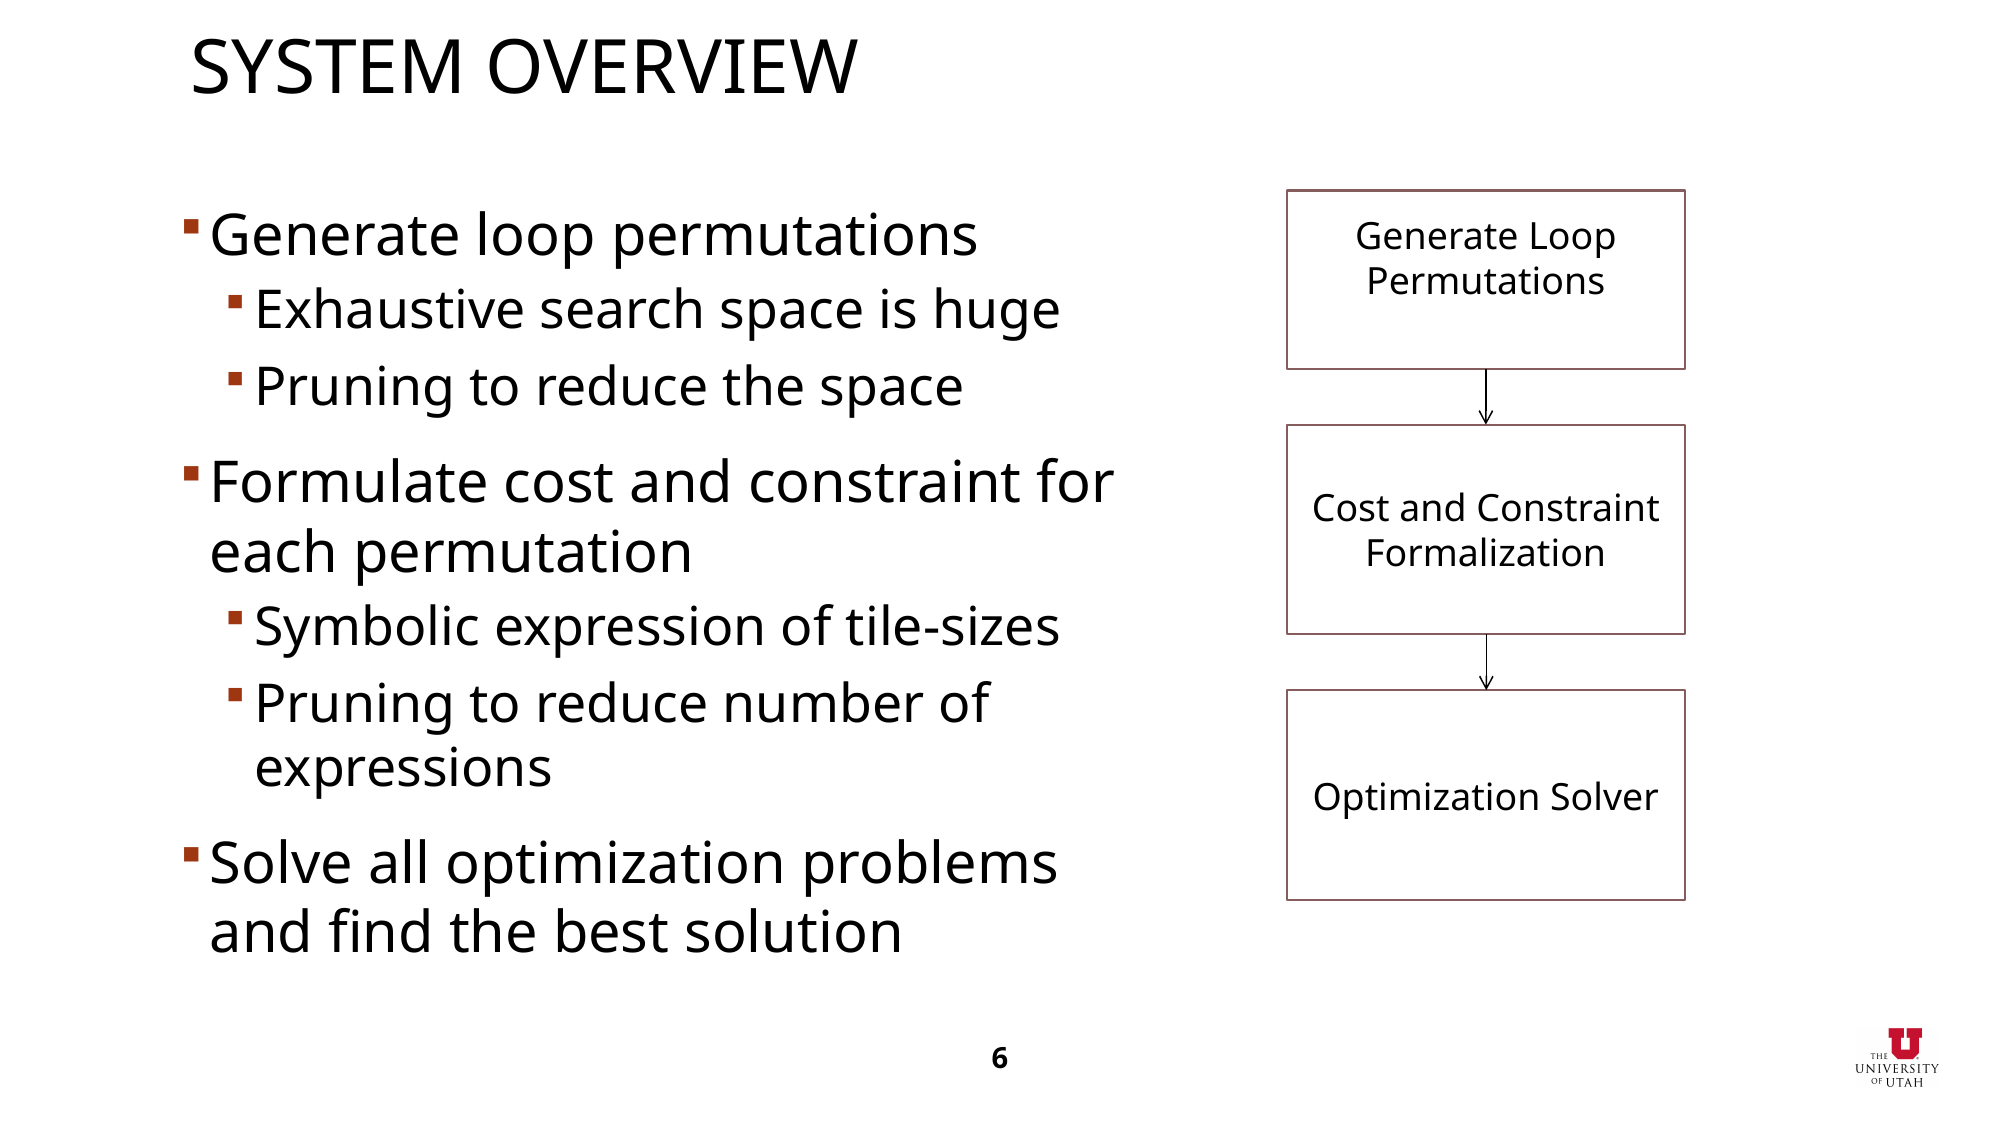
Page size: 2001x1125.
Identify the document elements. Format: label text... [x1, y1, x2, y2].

slide_number 6 [947, 1028, 1053, 1089]
text_box Generate loop permutations Exhaustive search space is huge Pruning to reduce the space Formulate cost and constraint for each permutation Symbolic expression of tile-sizes Pruning to reduce number of expressions Solve all optimization problems and find the best solution [165, 190, 1154, 975]
text_box Optimization Solver [1286, 689, 1686, 901]
title System overview [175, 0, 1826, 139]
text_box Generate Loop Permutations [1286, 189, 1686, 370]
picture [1855, 1028, 1939, 1087]
text_box Cost and Constraint Formalization [1286, 424, 1686, 635]
